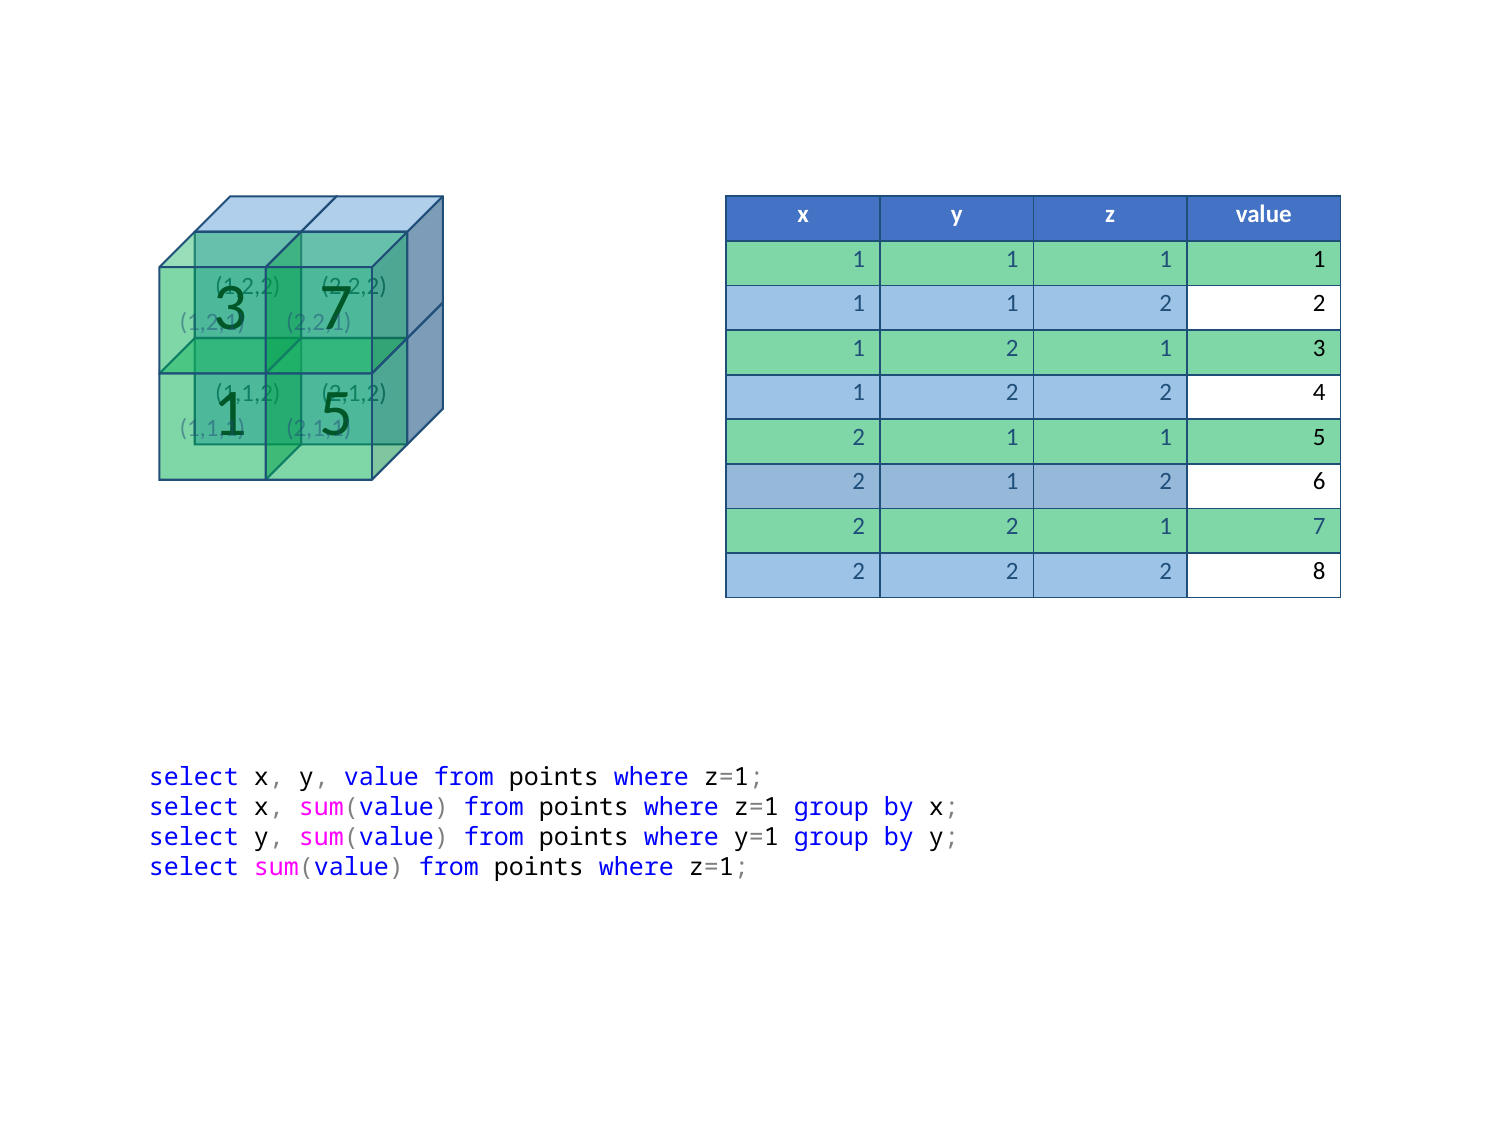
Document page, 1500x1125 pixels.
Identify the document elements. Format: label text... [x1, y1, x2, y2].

table_cell 2 [1034, 554, 1186, 597]
table_cell 2 [727, 509, 879, 552]
table_header value [1188, 197, 1340, 240]
table_cell 4 [1188, 376, 1340, 418]
table_cell 2 [1034, 465, 1186, 508]
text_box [159, 374, 265, 480]
table_cell 2 [727, 465, 879, 508]
table_cell 1 [727, 376, 879, 418]
table_cell 5 [1188, 420, 1340, 463]
table_cell 2 [881, 554, 1033, 597]
table_cell 2 [881, 376, 1033, 418]
table_cell 1 [881, 286, 1033, 329]
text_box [194, 196, 301, 231]
table_header x [727, 197, 879, 240]
table_cell 2 [1188, 286, 1340, 329]
table_cell 2 [1034, 376, 1186, 418]
table_cell 2 [881, 331, 1033, 374]
table_cell 1 [1034, 242, 1186, 285]
table_cell 1 [881, 420, 1033, 463]
table_cell 2 [727, 554, 879, 597]
table_cell 1 [1034, 331, 1186, 374]
table_header y [881, 197, 1033, 240]
table_cell 2 [881, 509, 1033, 552]
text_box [408, 339, 443, 445]
table_cell 1 [1034, 509, 1186, 552]
table_cell 1 [727, 331, 879, 374]
table_header z [1034, 197, 1186, 240]
table_cell 1 [881, 242, 1033, 285]
table_cell 1 [727, 242, 879, 285]
text_box select x, y, value from points where z=1; select x, sum(value) from points where z=1 group by x; select y, sum(value) from points where y=1 group by y; select sum(value) from points where z=1; [134, 753, 974, 888]
table_cell 2 [727, 420, 879, 463]
table_cell 1 [1188, 242, 1340, 285]
table_cell 8 [1188, 554, 1340, 597]
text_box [265, 231, 408, 374]
table_cell 1 [727, 286, 879, 329]
table_cell 2 [1034, 286, 1186, 329]
table_cell 7 [1188, 509, 1340, 552]
table_cell 1 [1034, 420, 1186, 463]
table_cell 6 [1188, 465, 1340, 508]
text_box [301, 196, 443, 339]
table_cell 1 [881, 465, 1033, 508]
table_cell 3 [1188, 331, 1340, 374]
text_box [159, 231, 265, 374]
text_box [265, 374, 408, 480]
